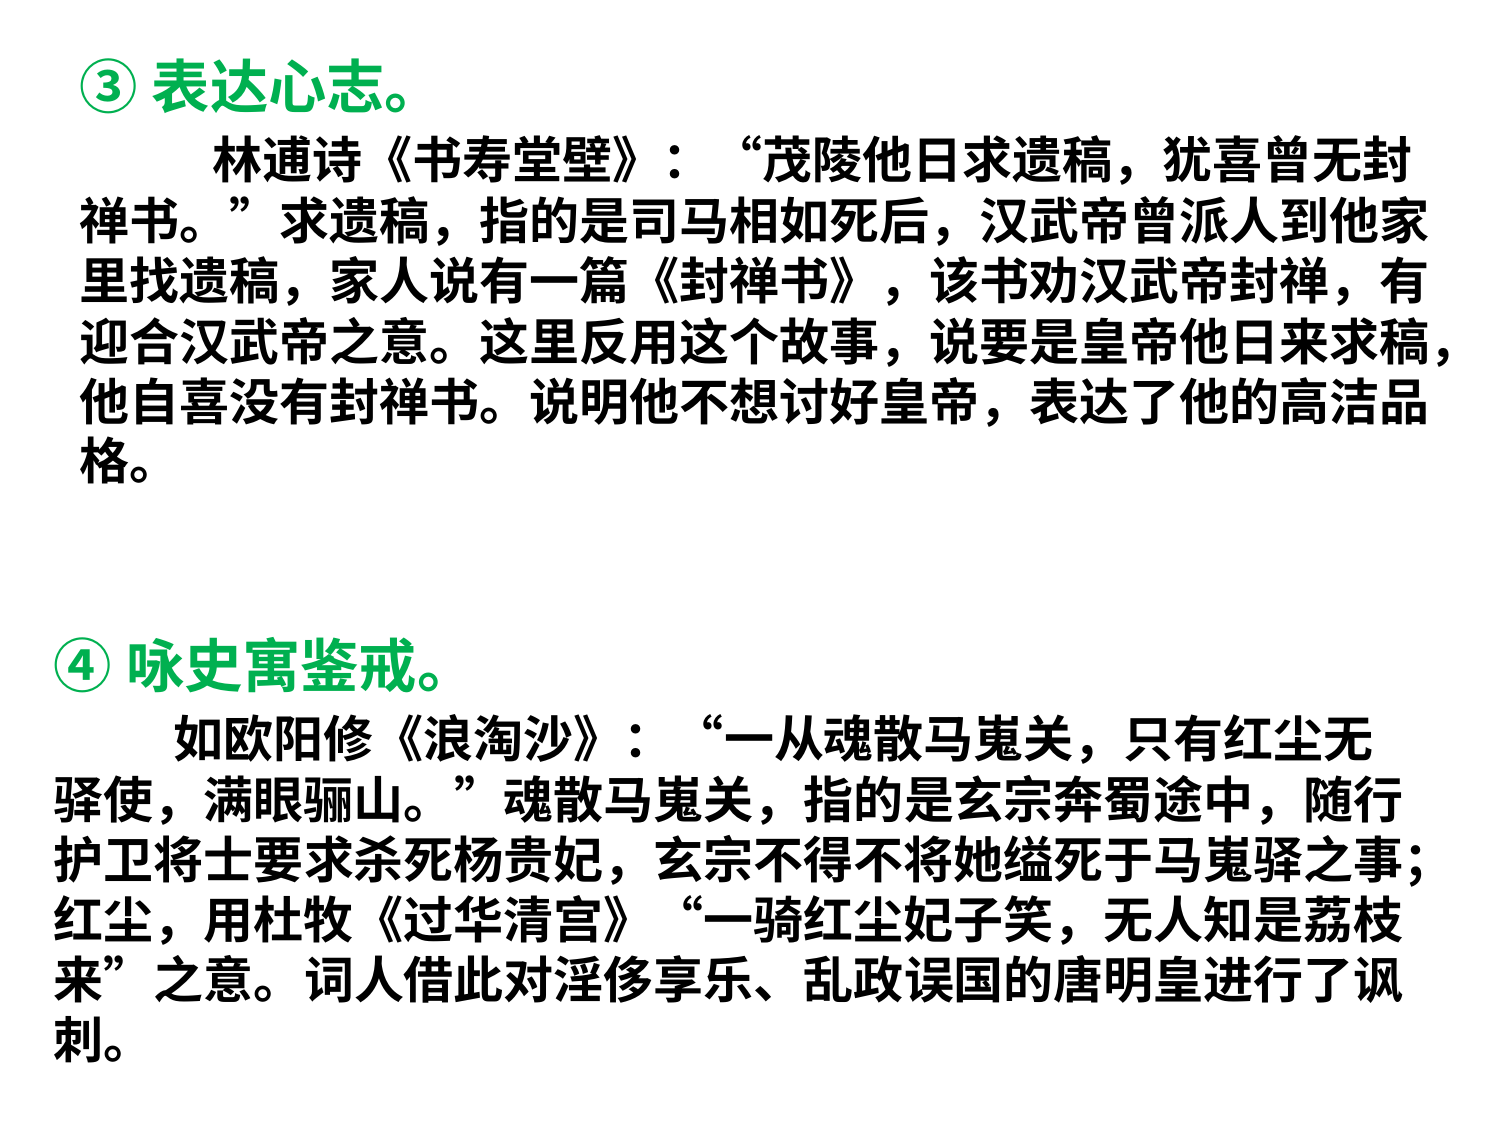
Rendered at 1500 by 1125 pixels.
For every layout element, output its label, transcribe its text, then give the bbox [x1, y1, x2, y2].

text_box ④咏史寓鉴戒。 如欧阳修《浪淘沙》：“一从魂散马嵬关，只有红尘无驿使，满眼骊山。”魂散马嵬关，指的是玄宗奔蜀途中，随行护卫将士要求杀死杨贵妃，玄宗不得不将她缢死于马嵬驿之事；红尘，用杜牧《过华清宫》“一骑红尘妃子笑，无人知是荔枝来”之意。词人借此对淫侈享乐、乱政误国的唐明皇进行了讽刺。 [39, 621, 1430, 1077]
text_box ③表达心志。 林逋诗《书寿堂壁》：“茂陵他日求遗稿，犹喜曾无封禅书。”求遗稿，指的是司马相如死后，汉武帝曾派人到他家里找遗稿，家人说有一篇《封禅书》，该书劝汉武帝封禅，有迎合汉武帝之意。这里反用这个故事，说要是皇帝他日来求稿，他自喜没有封禅书。说明他不想讨好皇帝，表达了他的高洁品格。 [64, 42, 1459, 498]
